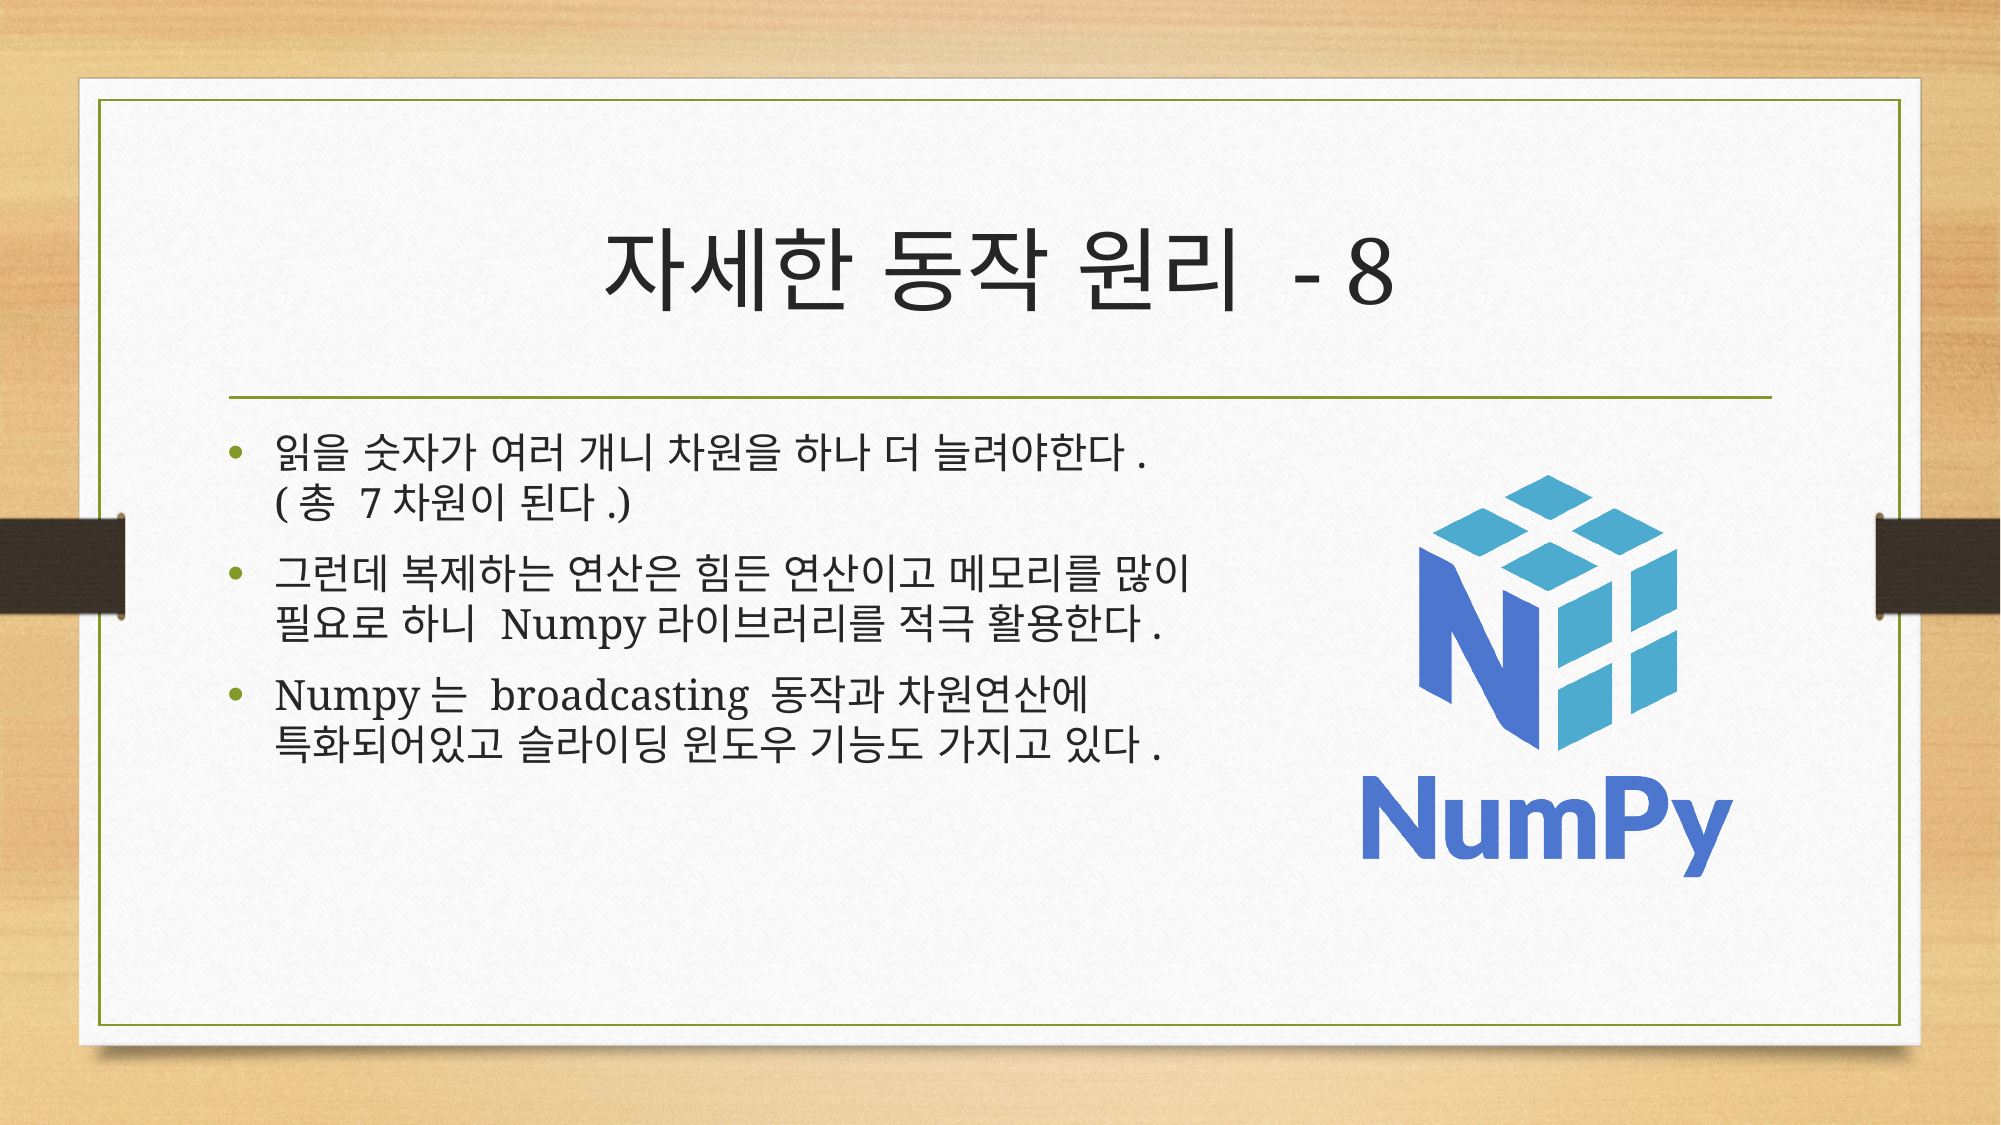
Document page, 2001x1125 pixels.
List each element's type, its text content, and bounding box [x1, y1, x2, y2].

list 읽을 숫자가 여러 개니 차원을 하나 더 늘려야한다. (총 7차원이 된다.) 그런데 복제하는 연산은 힘든 연산이고 메모리를 많이 필요로 하니 Numpy라이브러리를 적극 활용한다. Numpy는 broadcasting 동작과 차원연산에 특화되어있고 슬라이딩 윈도우 기능도 가지고 있다. [212, 419, 1240, 964]
title 자세한 동작 원리 - 8 [212, 161, 1788, 375]
picture [0, 0, 2001, 1125]
